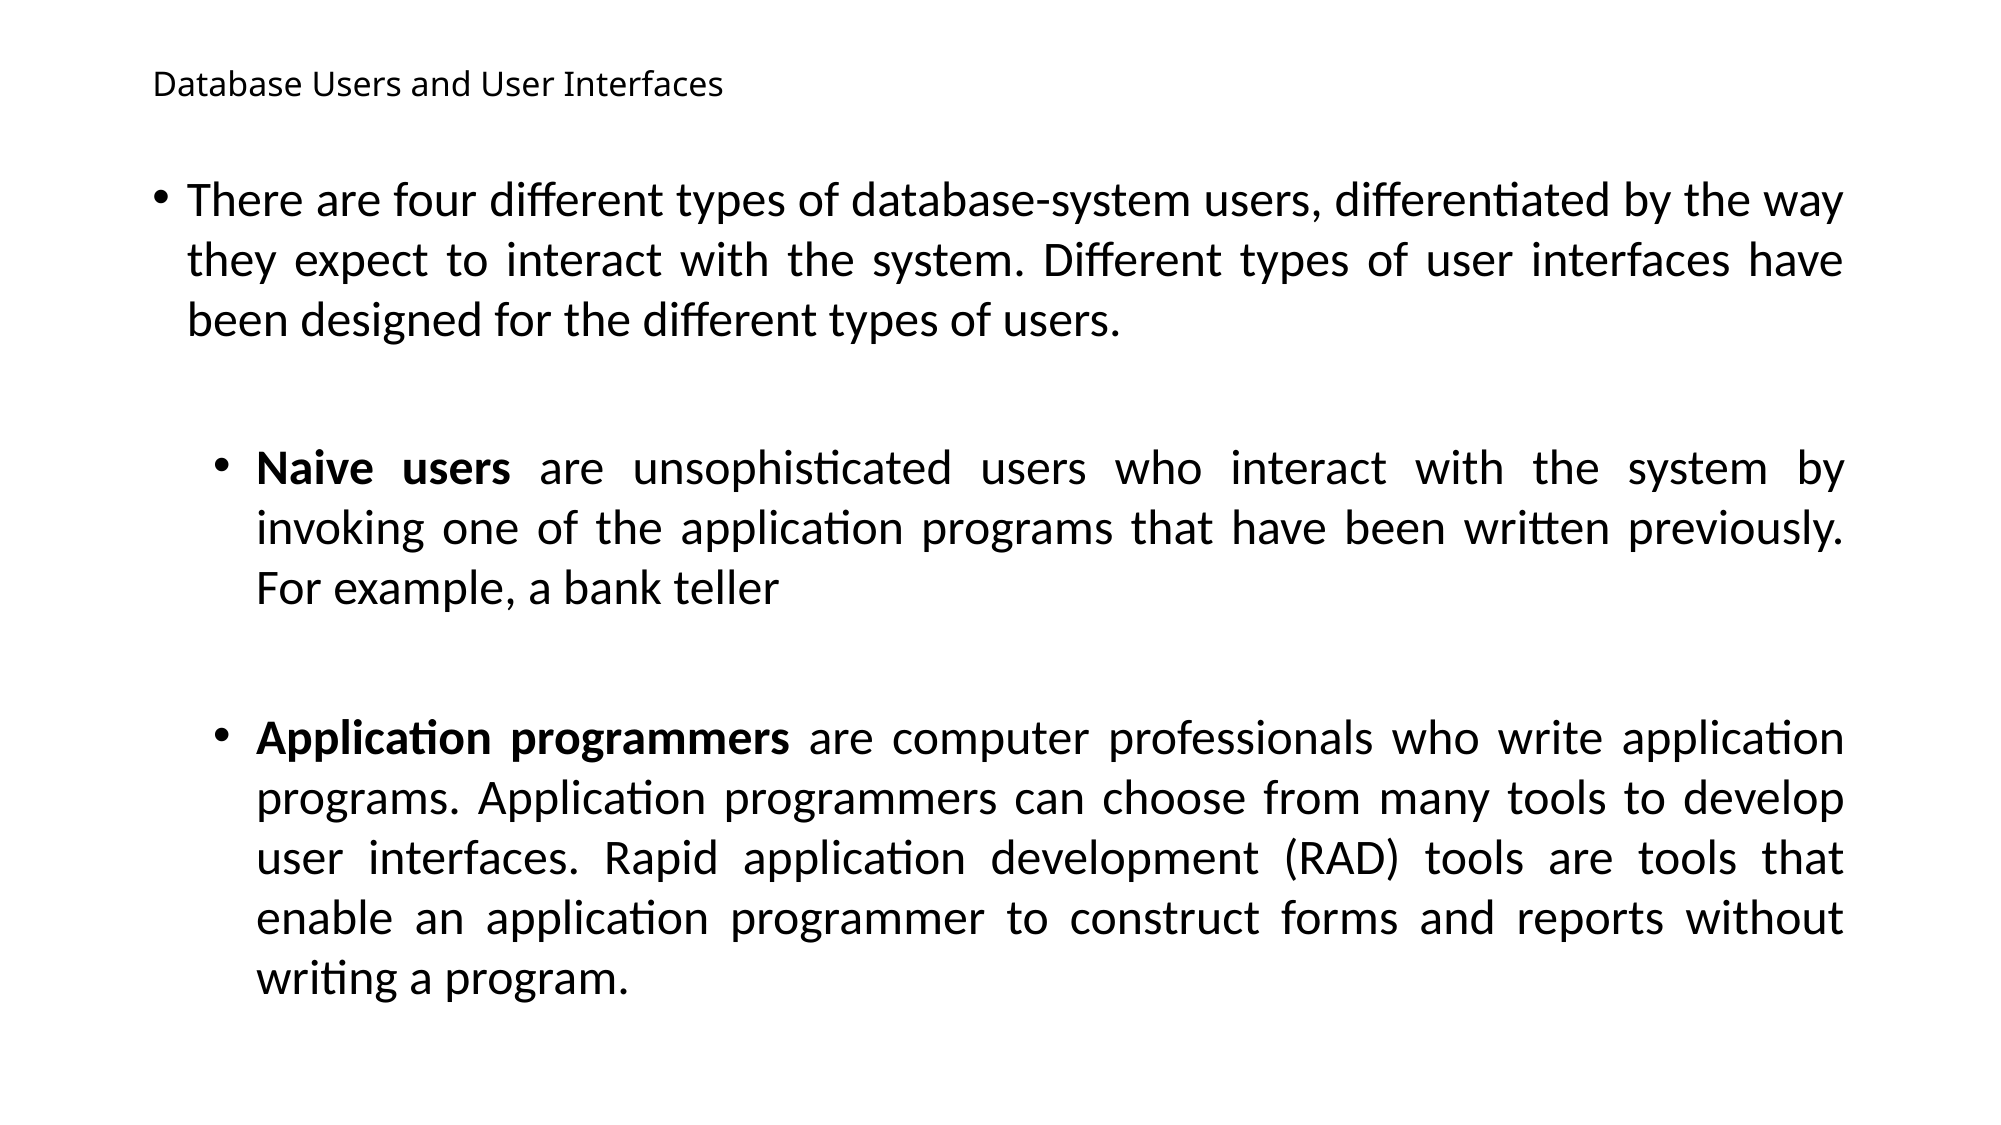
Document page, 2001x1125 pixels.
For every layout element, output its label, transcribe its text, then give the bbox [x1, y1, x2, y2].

list There are four different types of database-system users, differentiated by the way they expect to interact with the system. Different types of user interfaces have been designed for the different types of users. Naive users are unsophisticated users who interact with the system by invoking one of the application programs that have been written previously. For example, a bank teller Application programmers are computer professionals who write application programs. Application programmers can choose from many tools to develop user interfaces. Rapid application development (RAD) tools are tools that enable an application programmer to construct forms and reports without writing a program. [137, 158, 1863, 1014]
title Database Users and User Interfaces [137, 59, 1863, 112]
